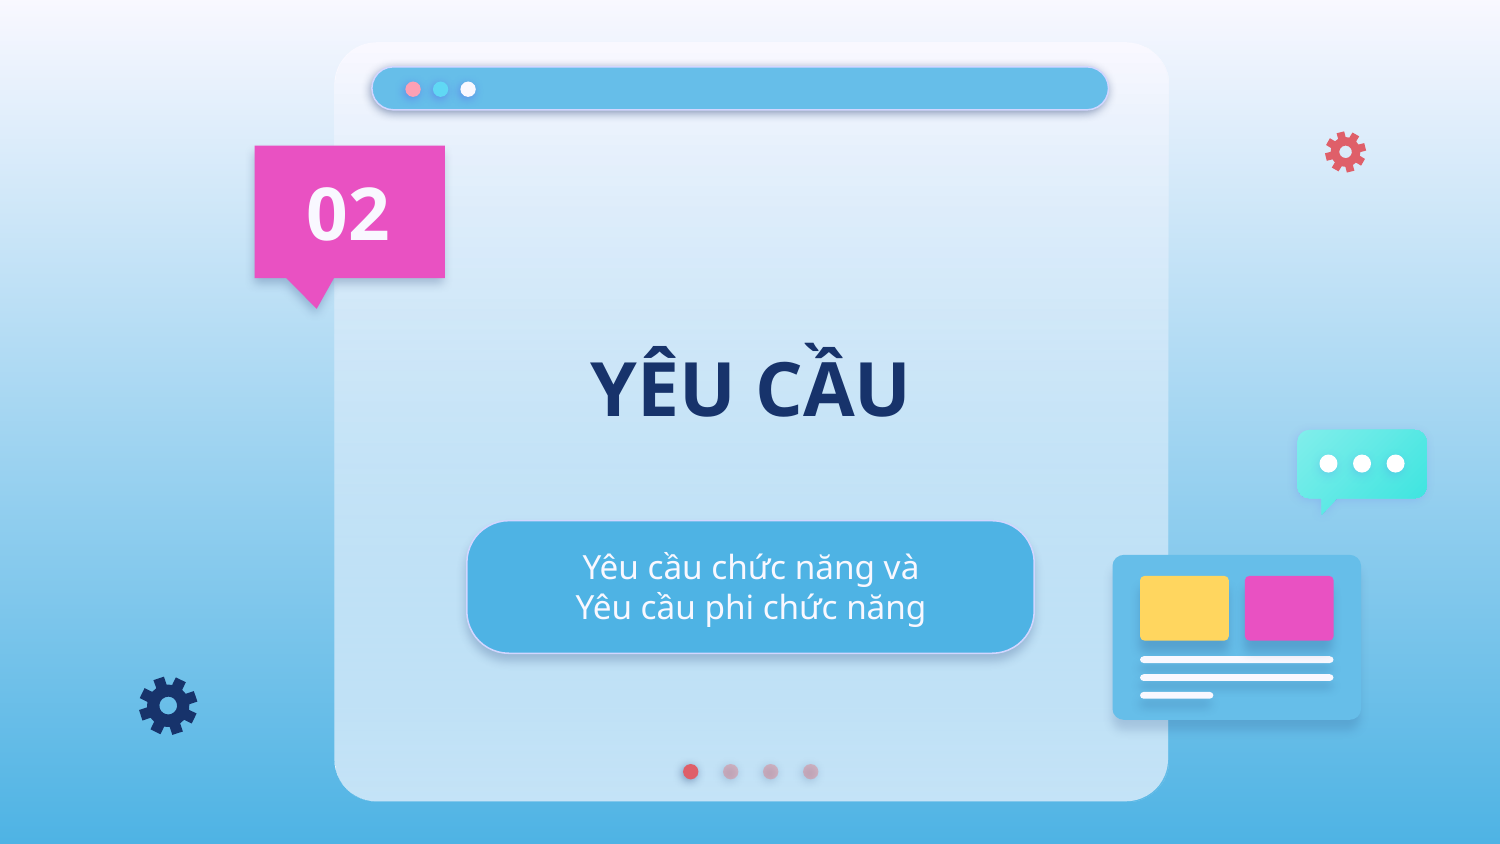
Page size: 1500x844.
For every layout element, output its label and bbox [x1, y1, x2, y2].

text_box [1371, 429, 1427, 515]
text_box [138, 131, 1367, 736]
